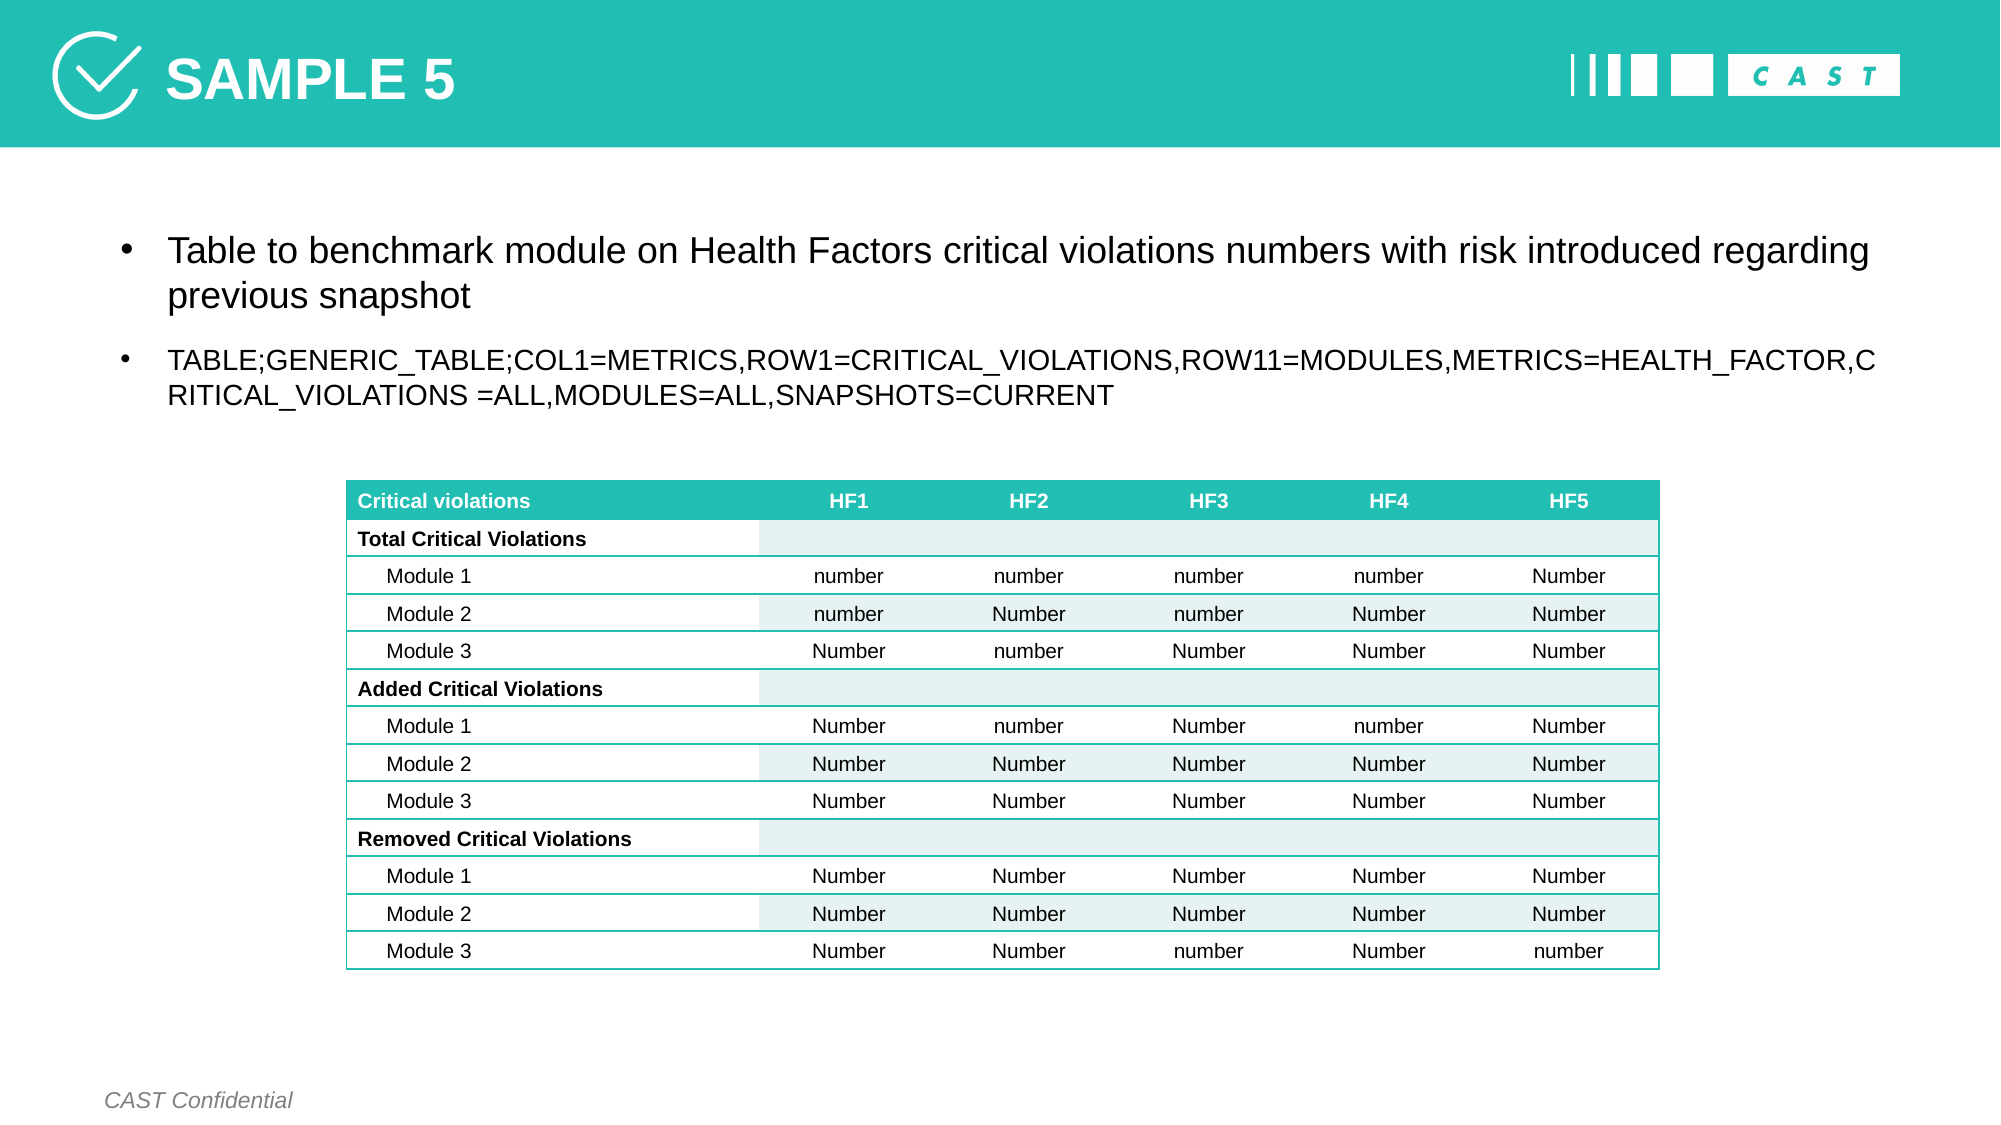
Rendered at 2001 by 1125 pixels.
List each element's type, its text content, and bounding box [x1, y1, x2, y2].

table_cell Module 2 [347, 595, 759, 630]
table_cell number [1119, 557, 1299, 593]
table_cell Number [1119, 857, 1299, 893]
table_cell Module 1 [347, 707, 759, 743]
table_cell Total Critical Violations [347, 520, 759, 555]
table_cell number [939, 707, 1119, 743]
picture [42, 20, 150, 129]
table_cell Number [1479, 782, 1658, 818]
table_cell Number [1479, 857, 1658, 893]
table_cell Number [1119, 895, 1299, 930]
table_cell Number [1119, 632, 1299, 668]
table_cell Number [1119, 707, 1299, 743]
table_cell [1299, 520, 1479, 555]
table_cell Number [1299, 857, 1479, 893]
table_cell Number [939, 595, 1119, 630]
title SAMPLE 5 [150, 42, 1875, 108]
table_header HF1 [759, 482, 939, 518]
table_cell Module 1 [347, 857, 759, 893]
table_cell [939, 820, 1119, 855]
table_cell Number [1299, 595, 1479, 630]
table_cell Number [1479, 632, 1658, 668]
table_cell Number [939, 932, 1119, 968]
table_cell Module 1 [347, 557, 759, 593]
table_cell Removed Critical Violations [347, 820, 759, 855]
table_header HF5 [1479, 482, 1658, 518]
table_cell [1119, 670, 1299, 705]
table_cell number [939, 557, 1119, 593]
table_cell Number [759, 932, 939, 968]
table_cell Number [1299, 632, 1479, 668]
table_cell [1479, 520, 1658, 555]
table_cell number [1479, 932, 1658, 968]
table_cell Number [1479, 895, 1658, 930]
table_cell Number [939, 857, 1119, 893]
table_cell [1299, 670, 1479, 705]
table_cell Number [759, 782, 939, 818]
table_header Critical violations [347, 482, 759, 518]
table_cell Number [1299, 895, 1479, 930]
table_cell number [1299, 707, 1479, 743]
table_cell [939, 520, 1119, 555]
table_cell number [1299, 557, 1479, 593]
table_header HF4 [1299, 482, 1479, 518]
table_header HF3 [1119, 482, 1299, 518]
table_cell Module 3 [347, 932, 759, 968]
table_cell Number [759, 857, 939, 893]
table_cell Number [939, 745, 1119, 780]
picture [1875, 54, 1900, 96]
table_cell Number [1119, 745, 1299, 780]
table_cell [759, 520, 939, 555]
table_cell number [759, 595, 939, 630]
table_header HF2 [939, 482, 1119, 518]
table_cell Number [1479, 595, 1658, 630]
table_cell Number [759, 895, 939, 930]
table_cell Number [1299, 782, 1479, 818]
table_cell Number [759, 745, 939, 780]
table_cell Module 2 [347, 895, 759, 930]
table_cell number [759, 557, 939, 593]
table_cell Number [1479, 707, 1658, 743]
table_cell Number [1479, 557, 1658, 593]
table_cell Number [1479, 745, 1658, 780]
table_cell Number [939, 895, 1119, 930]
table_cell Added Critical Violations [347, 670, 759, 705]
table_cell [1479, 670, 1658, 705]
table_cell [1479, 820, 1658, 855]
table_cell [759, 670, 939, 705]
table_cell [759, 820, 939, 855]
table_cell Number [1299, 745, 1479, 780]
table_cell Module 3 [347, 782, 759, 818]
table_cell Number [759, 632, 939, 668]
table_cell number [1119, 595, 1299, 630]
table_cell [1119, 520, 1299, 555]
table_cell Module 3 [347, 632, 759, 668]
table_cell Number [939, 782, 1119, 818]
table_cell [939, 670, 1119, 705]
table_cell [1119, 820, 1299, 855]
table_cell Number [1299, 932, 1479, 968]
table_cell Number [759, 707, 939, 743]
table_cell Module 2 [347, 745, 759, 780]
table_cell [1299, 820, 1479, 855]
list Table to benchmark module on Health Factors critical violations numbers with risk introduced regarding previous snapshot TABLE;GENERIC_TABLE;COL1=METRICS,ROW1=CRITICAL_VIOLATIONS,ROW11=MODULES,METRICS=HEALTH_FACTOR,CRITICAL_VIOLATIONS =ALL,MODULES=ALL,SNAPSHOTS=CURRENT [105, 218, 1900, 933]
table_cell number [939, 632, 1119, 668]
table_cell number [1119, 932, 1299, 968]
table_cell Number [1119, 782, 1299, 818]
